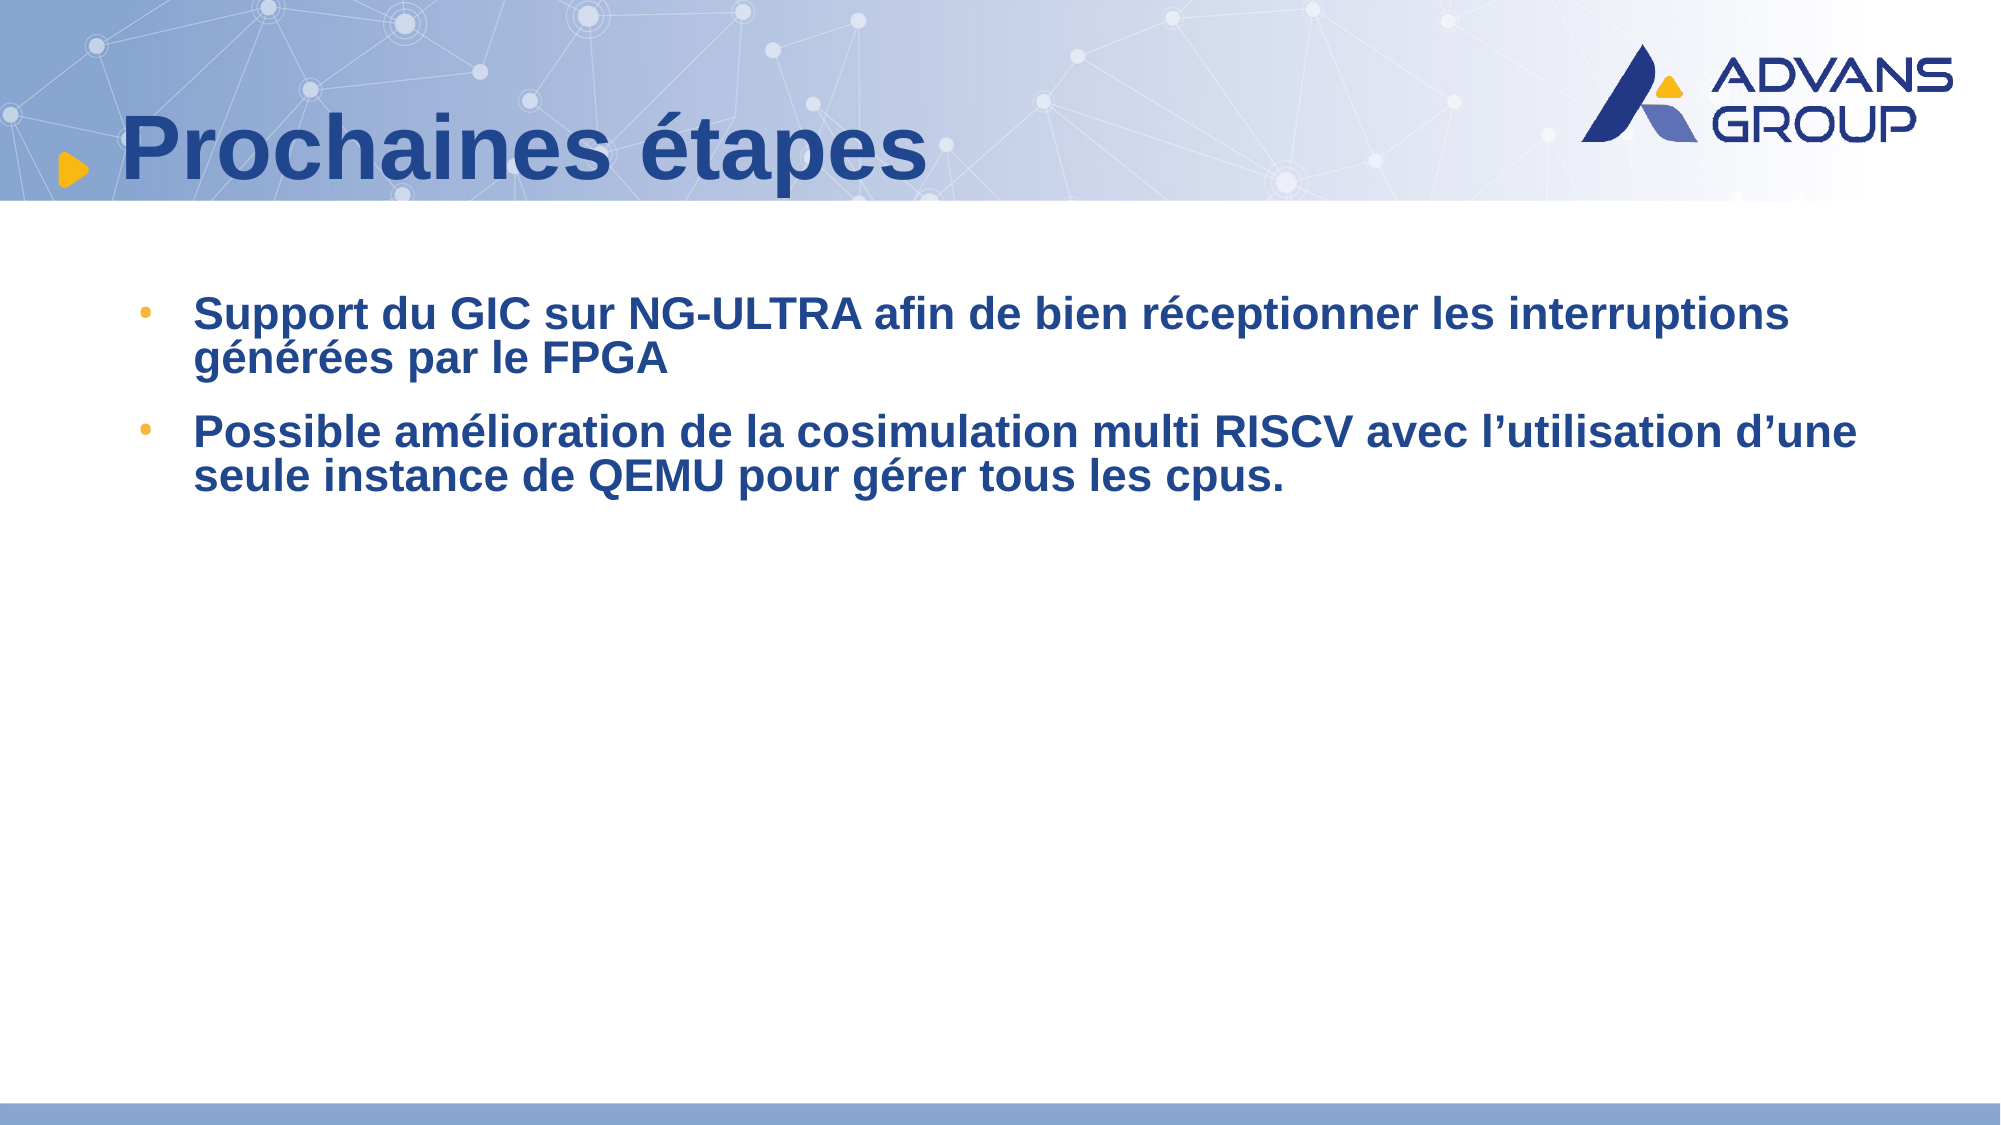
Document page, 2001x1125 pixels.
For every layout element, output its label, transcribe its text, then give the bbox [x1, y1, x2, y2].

picture [0, 1103, 2001, 1125]
picture [0, 0, 2000, 201]
text_box Prochaines étapes [120, 98, 1845, 187]
list Support du GIC sur NG-ULTRA afin de bien réceptionner les interruptions générées par le FPGA Possible amélioration de la cosimulation multi RISCV avec l’utilisation d’une seule instance de QEMU pour gérer tous les cpus. [137, 294, 1862, 1009]
